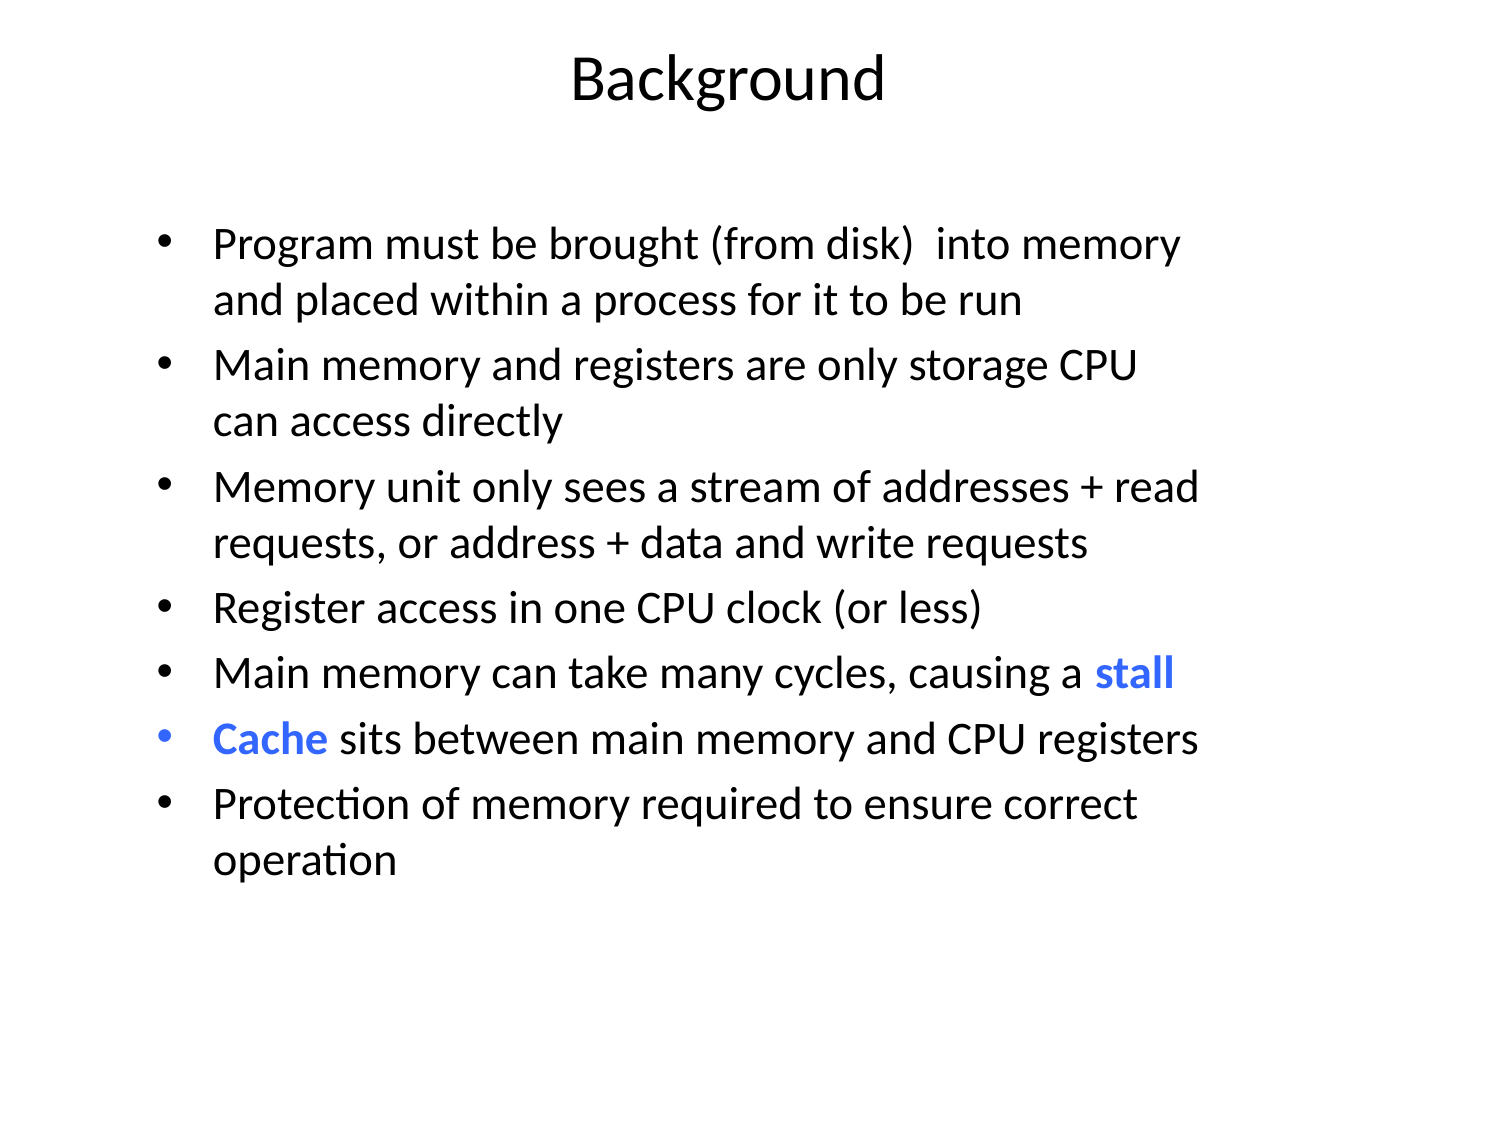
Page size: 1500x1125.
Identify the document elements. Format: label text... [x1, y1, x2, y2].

list Program must be brought (from disk) into memory and placed within a process for it to be run Main memory and registers are only storage CPU can access directly Memory unit only sees a stream of addresses + read requests, or address + data and write requests Register access in one CPU clock (or less) Main memory can take many cycles, causing a stall Cache sits between main memory and CPU registers Protection of memory required to ensure correct operation [141, 205, 1221, 941]
title Background [173, 26, 1284, 122]
